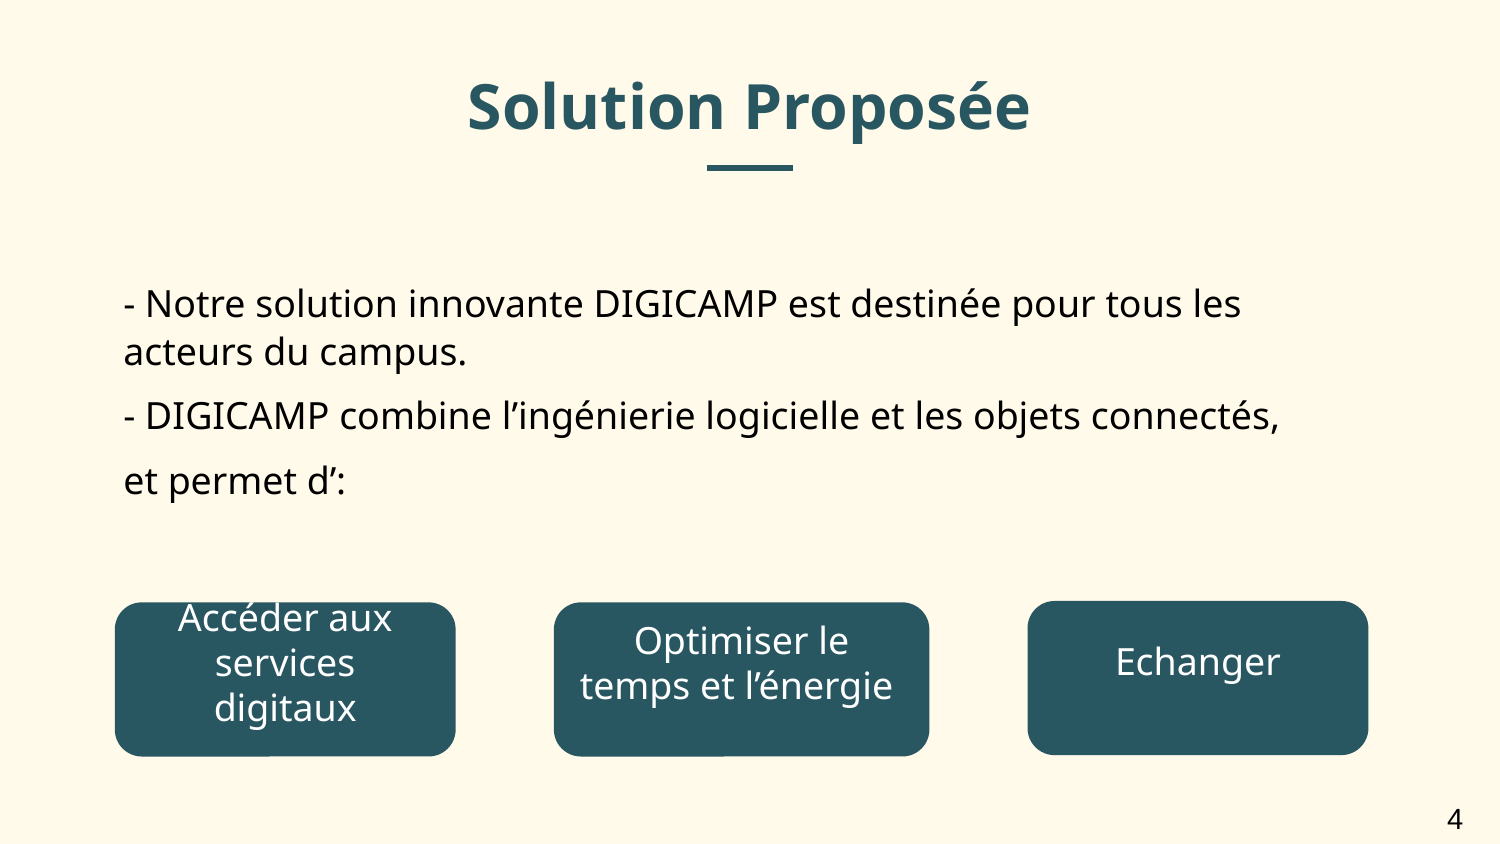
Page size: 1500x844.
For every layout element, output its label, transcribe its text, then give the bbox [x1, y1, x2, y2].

title Solution Proposée [116, 33, 1383, 157]
text_box - Notre solution innovante DIGICAMP est destinée pour tous les acteurs du campus. - DIGICAMP combine l’ingénierie logicielle et les objets connectés, et permet d’: [108, 269, 1375, 510]
text_box Accéder aux services digitaux [114, 602, 456, 757]
text_box Echanger [1027, 600, 1369, 756]
text_box Optimiser le temps et l’énergie [553, 602, 930, 757]
